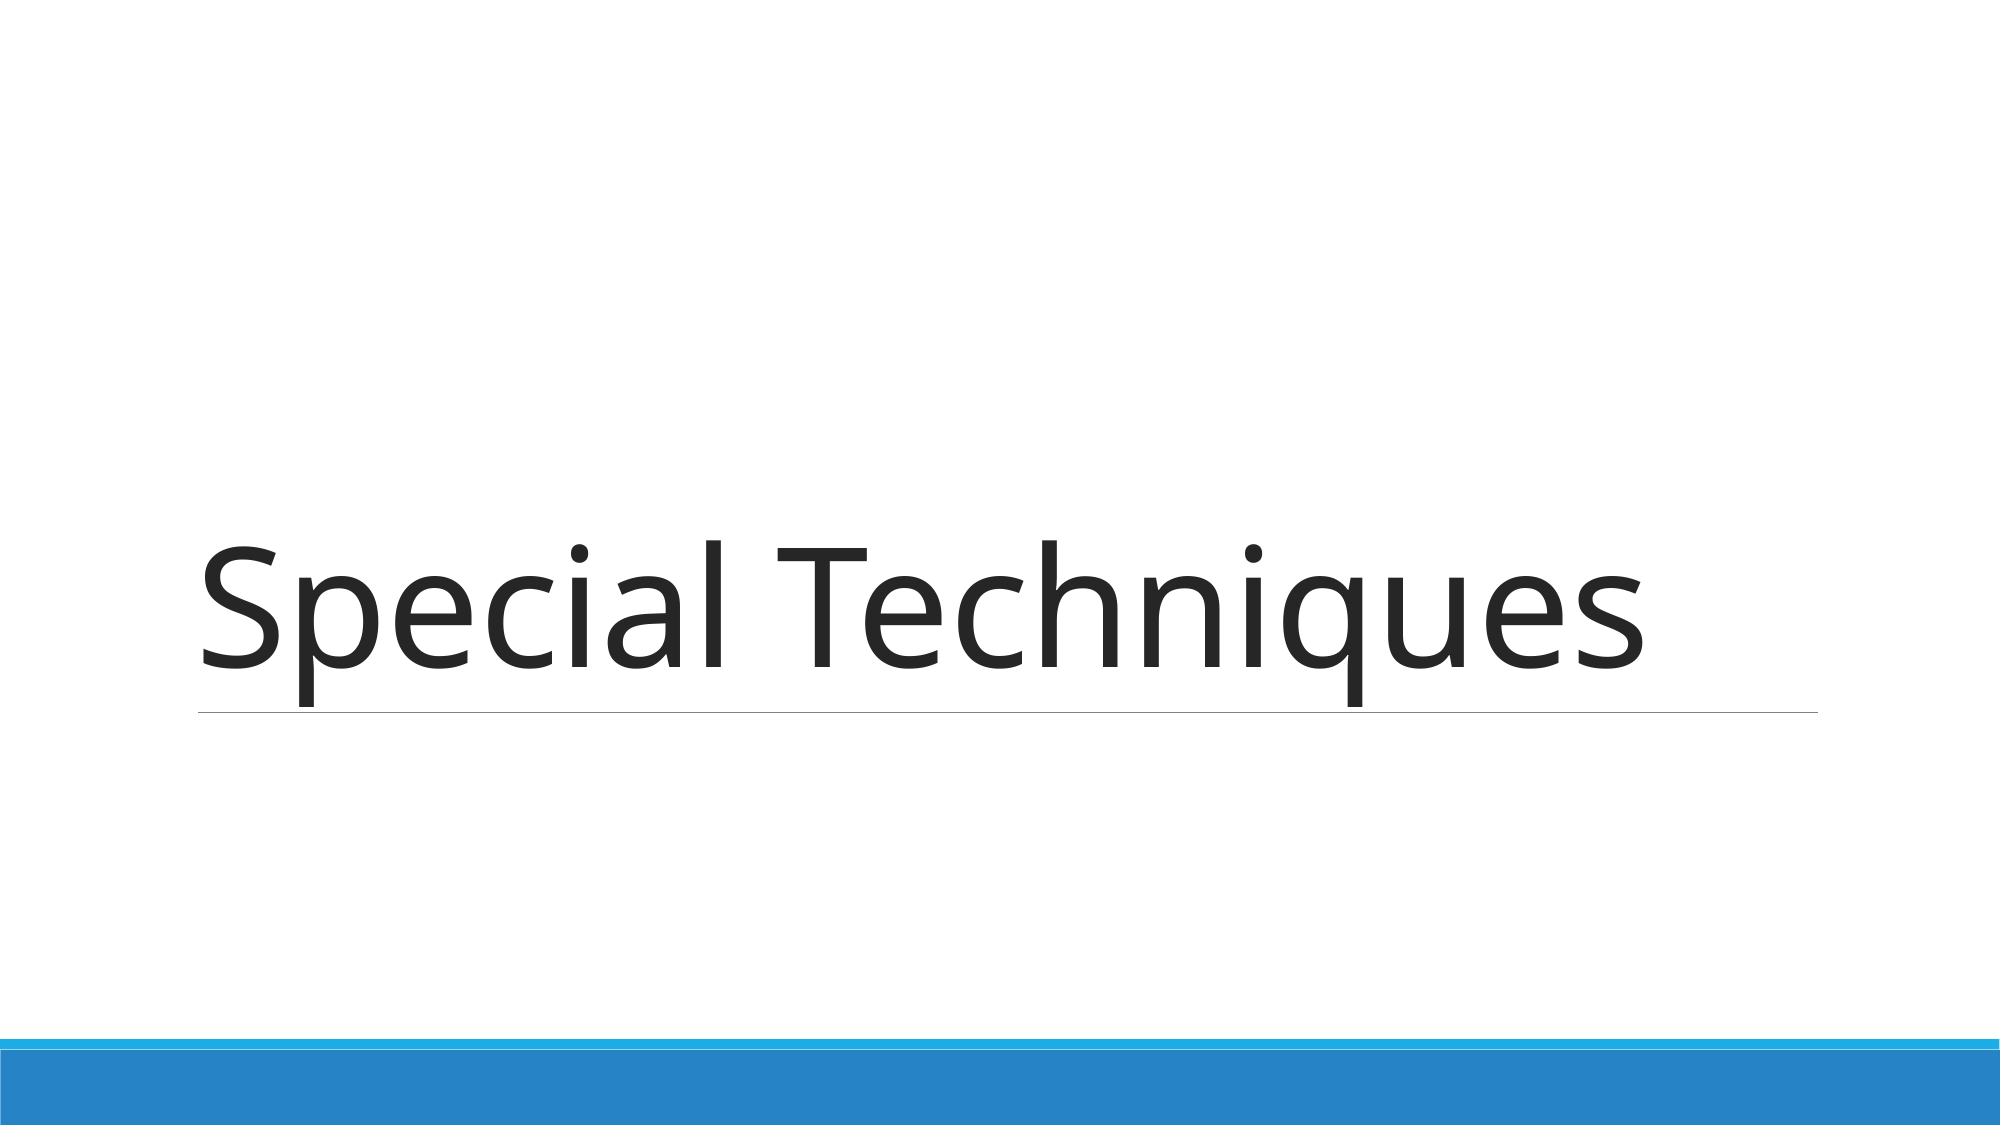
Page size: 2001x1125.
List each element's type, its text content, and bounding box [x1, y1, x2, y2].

title Special Techniques [180, 124, 1830, 710]
